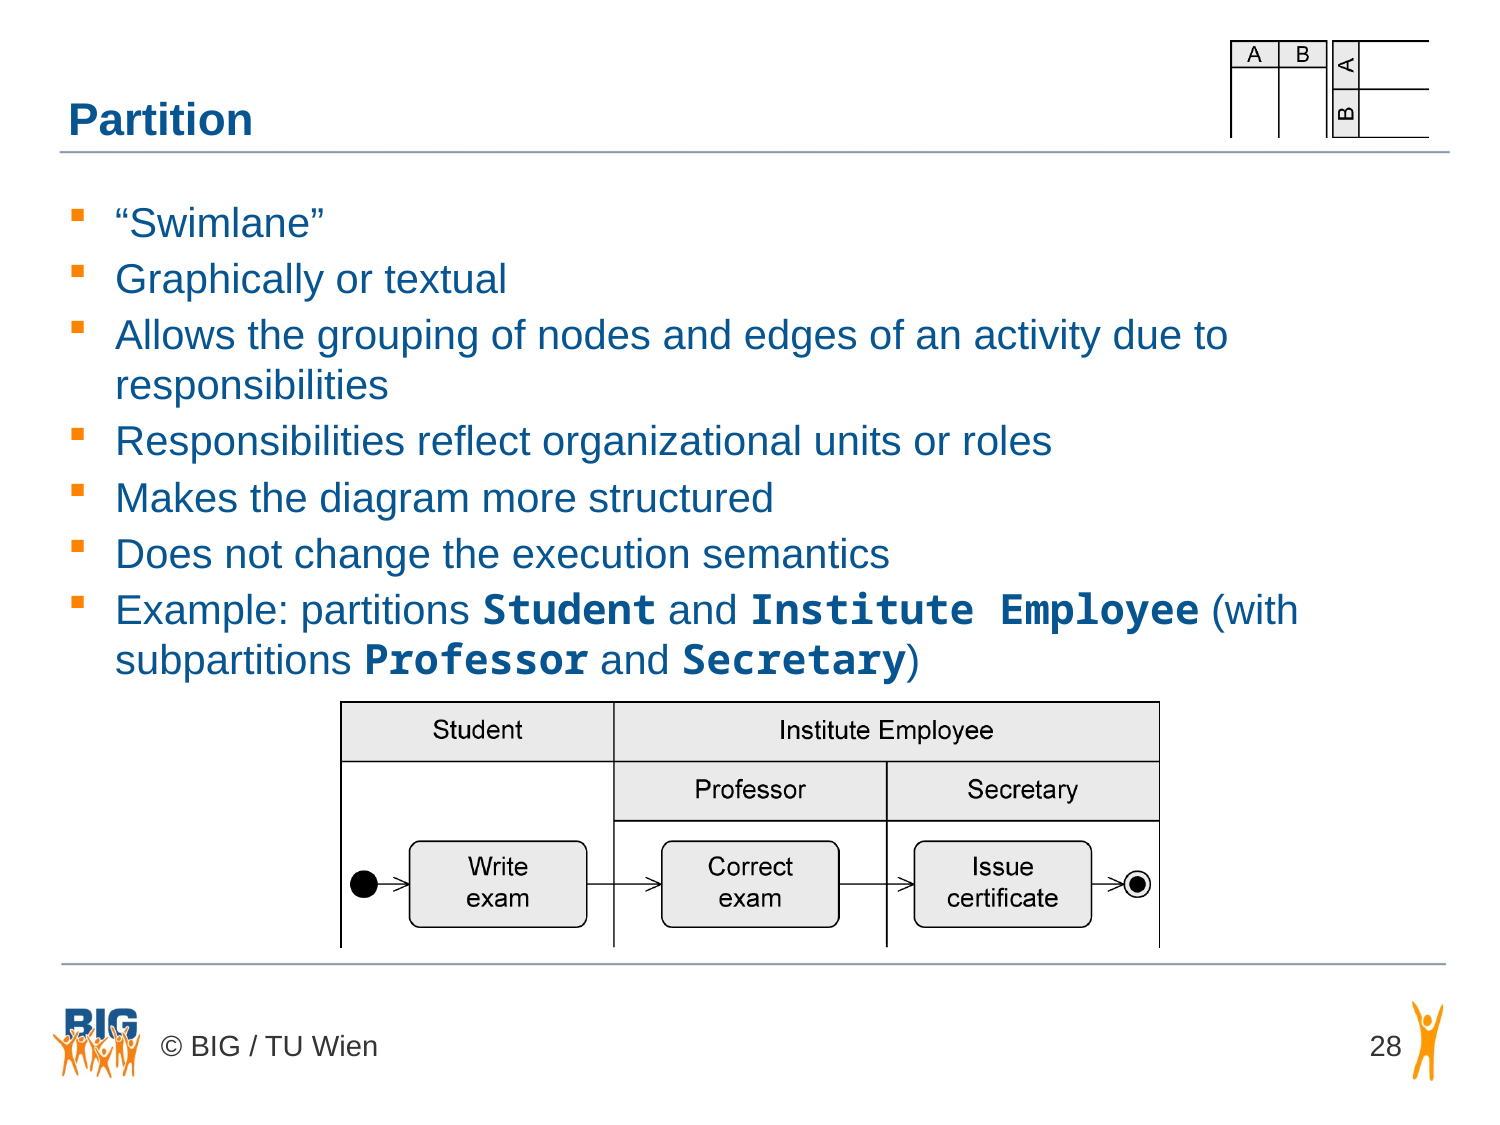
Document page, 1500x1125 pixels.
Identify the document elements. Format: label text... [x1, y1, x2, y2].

picture [6, 1000, 145, 1123]
picture [0, 954, 1497, 975]
picture [0, 142, 1500, 163]
picture [1400, 991, 1494, 1125]
picture [1230, 39, 1430, 138]
slide_number 28 [1241, 1019, 1418, 1095]
title Partition [52, 24, 1454, 153]
list “Swimlane” Graphically or textual Allows the grouping of nodes and edges of an activity due to responsibilities Responsibilities reflect organizational units or roles Makes the diagram more structured Does not change the execution semantics Example: partitions Student and Institute Employee (with subpartitions Professor and Secretary) [52, 187, 1454, 962]
picture [340, 701, 1160, 949]
